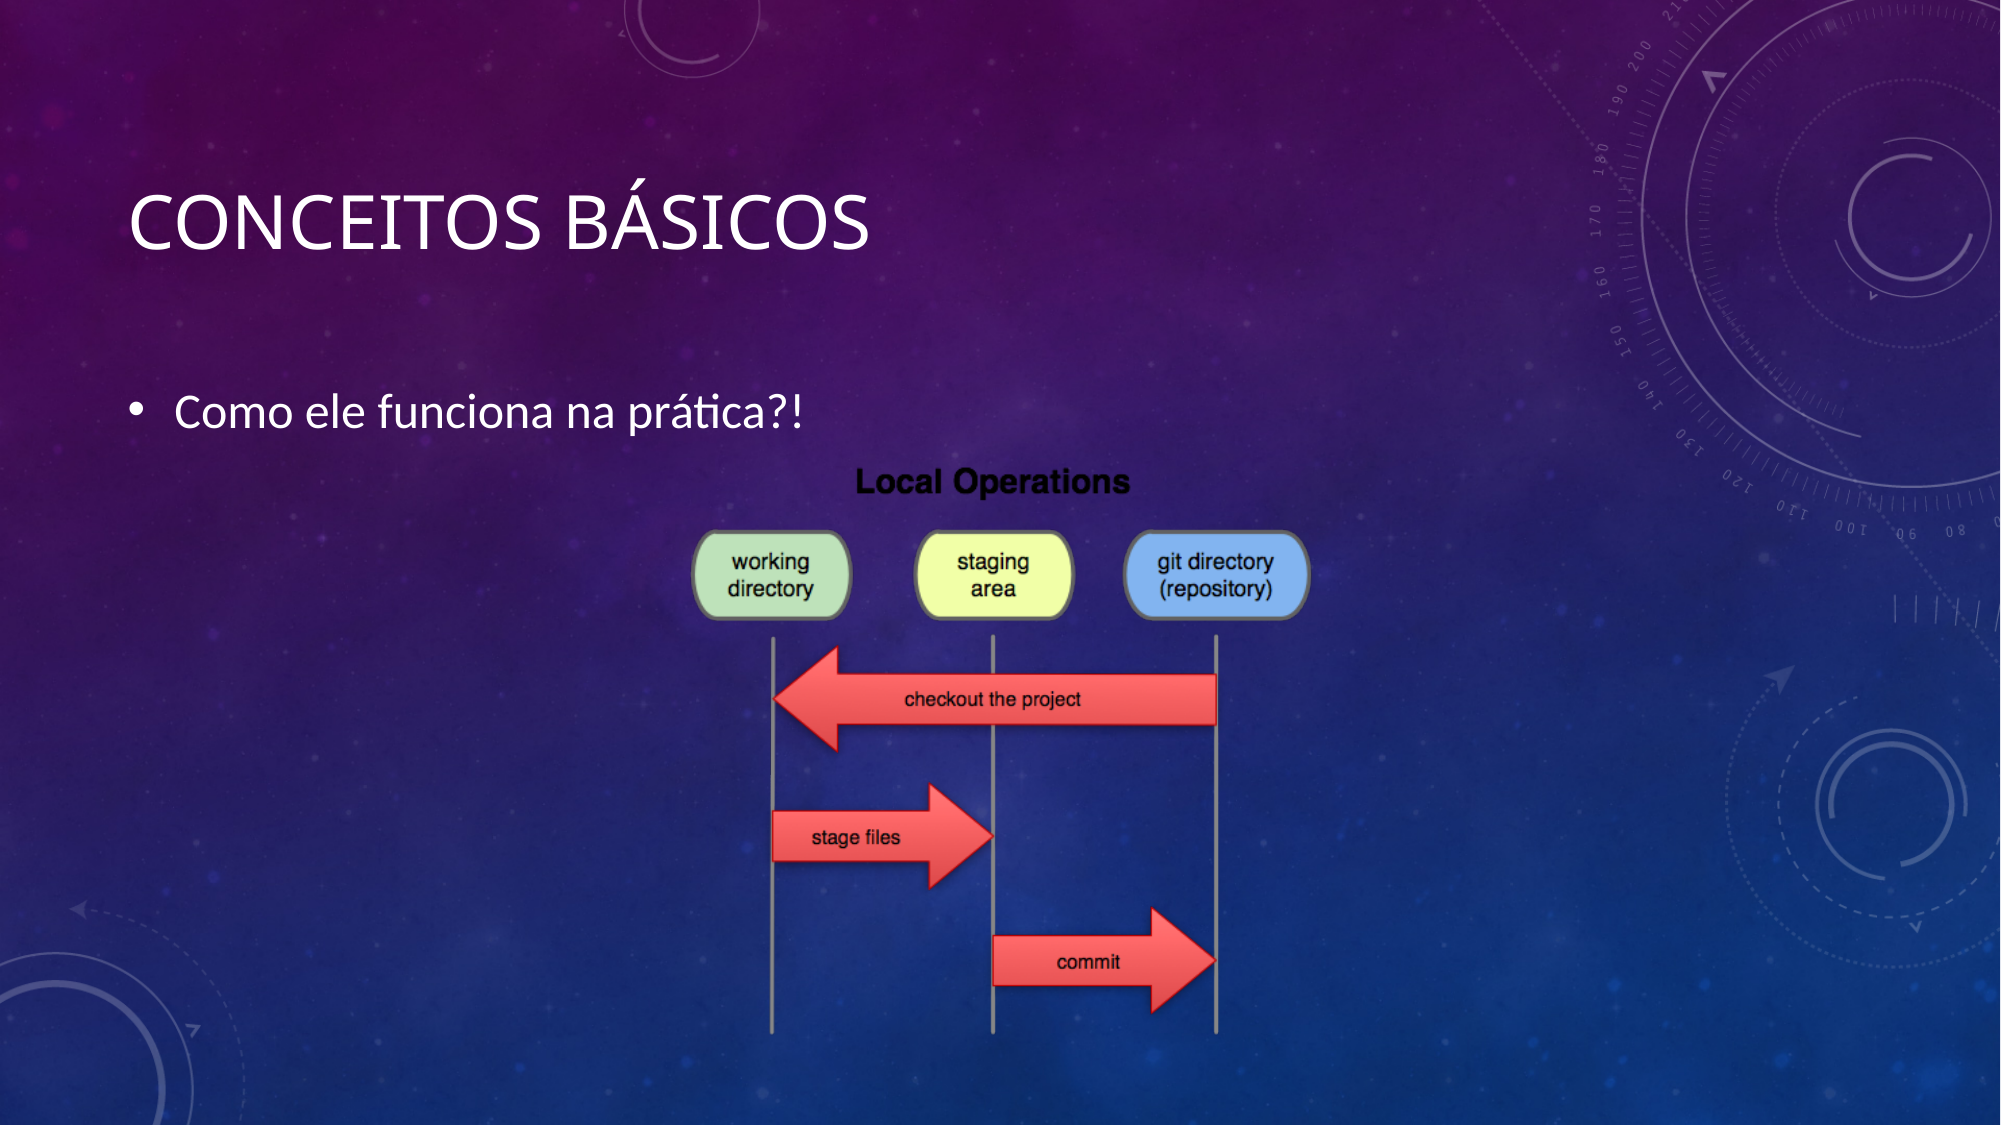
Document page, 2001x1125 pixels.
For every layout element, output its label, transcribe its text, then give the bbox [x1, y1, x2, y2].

list Como ele funciona na prática?! [112, 351, 1775, 950]
picture [0, 0, 2001, 1125]
title Conceitos básicos [112, 99, 1775, 339]
